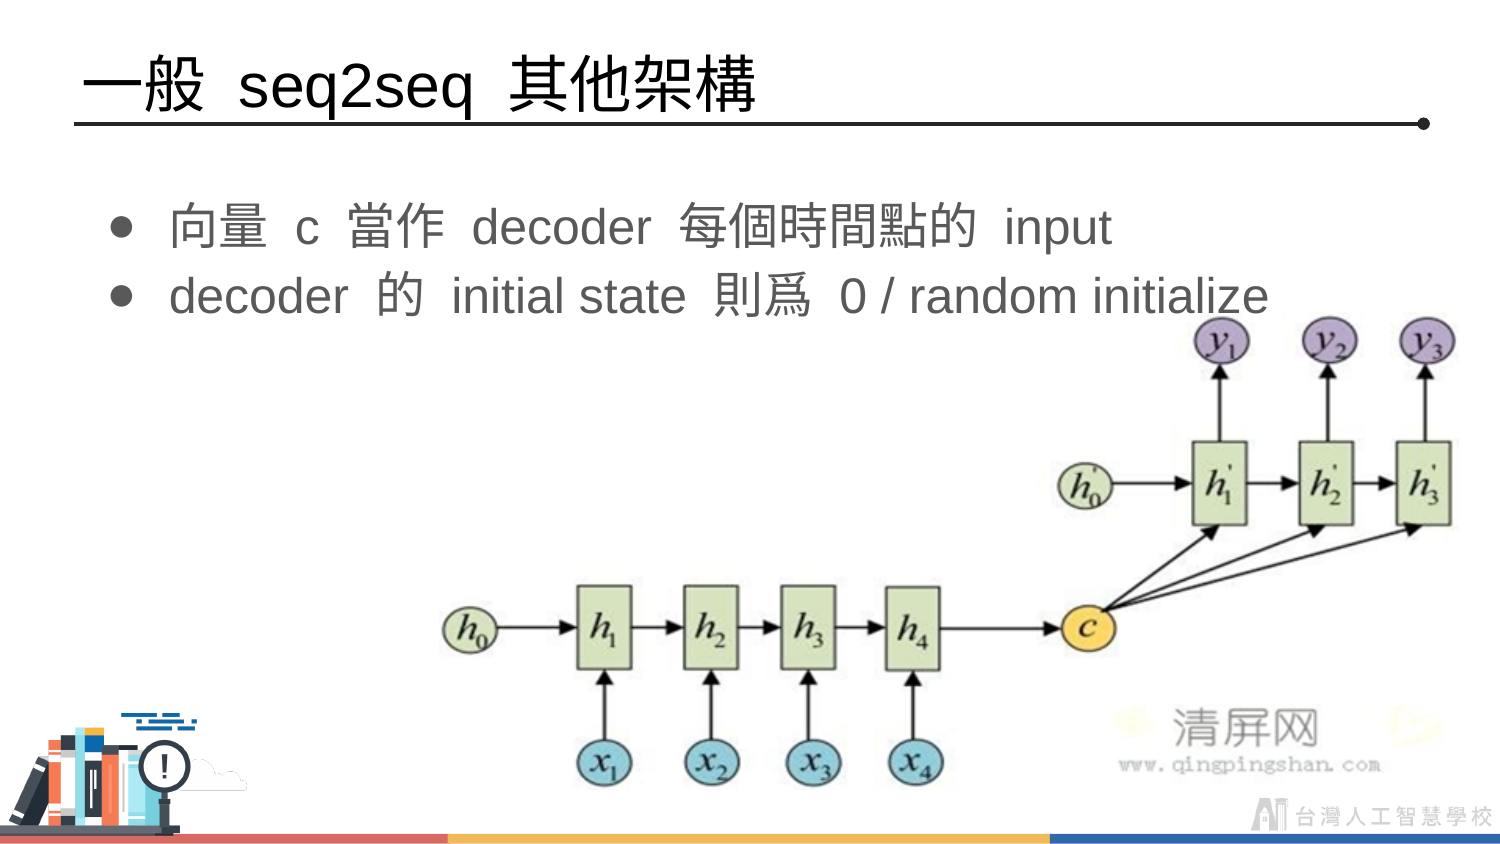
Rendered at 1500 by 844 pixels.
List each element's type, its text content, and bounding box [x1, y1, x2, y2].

title 一般 seq2seq 其他架構 [77, 35, 1038, 129]
picture [0, 713, 247, 836]
text_box 向量 c 當作 decoder 每個時間點的 input decoder 的 initial state 則爲 0 / random initialize [78, 170, 1442, 558]
picture [439, 312, 1459, 790]
